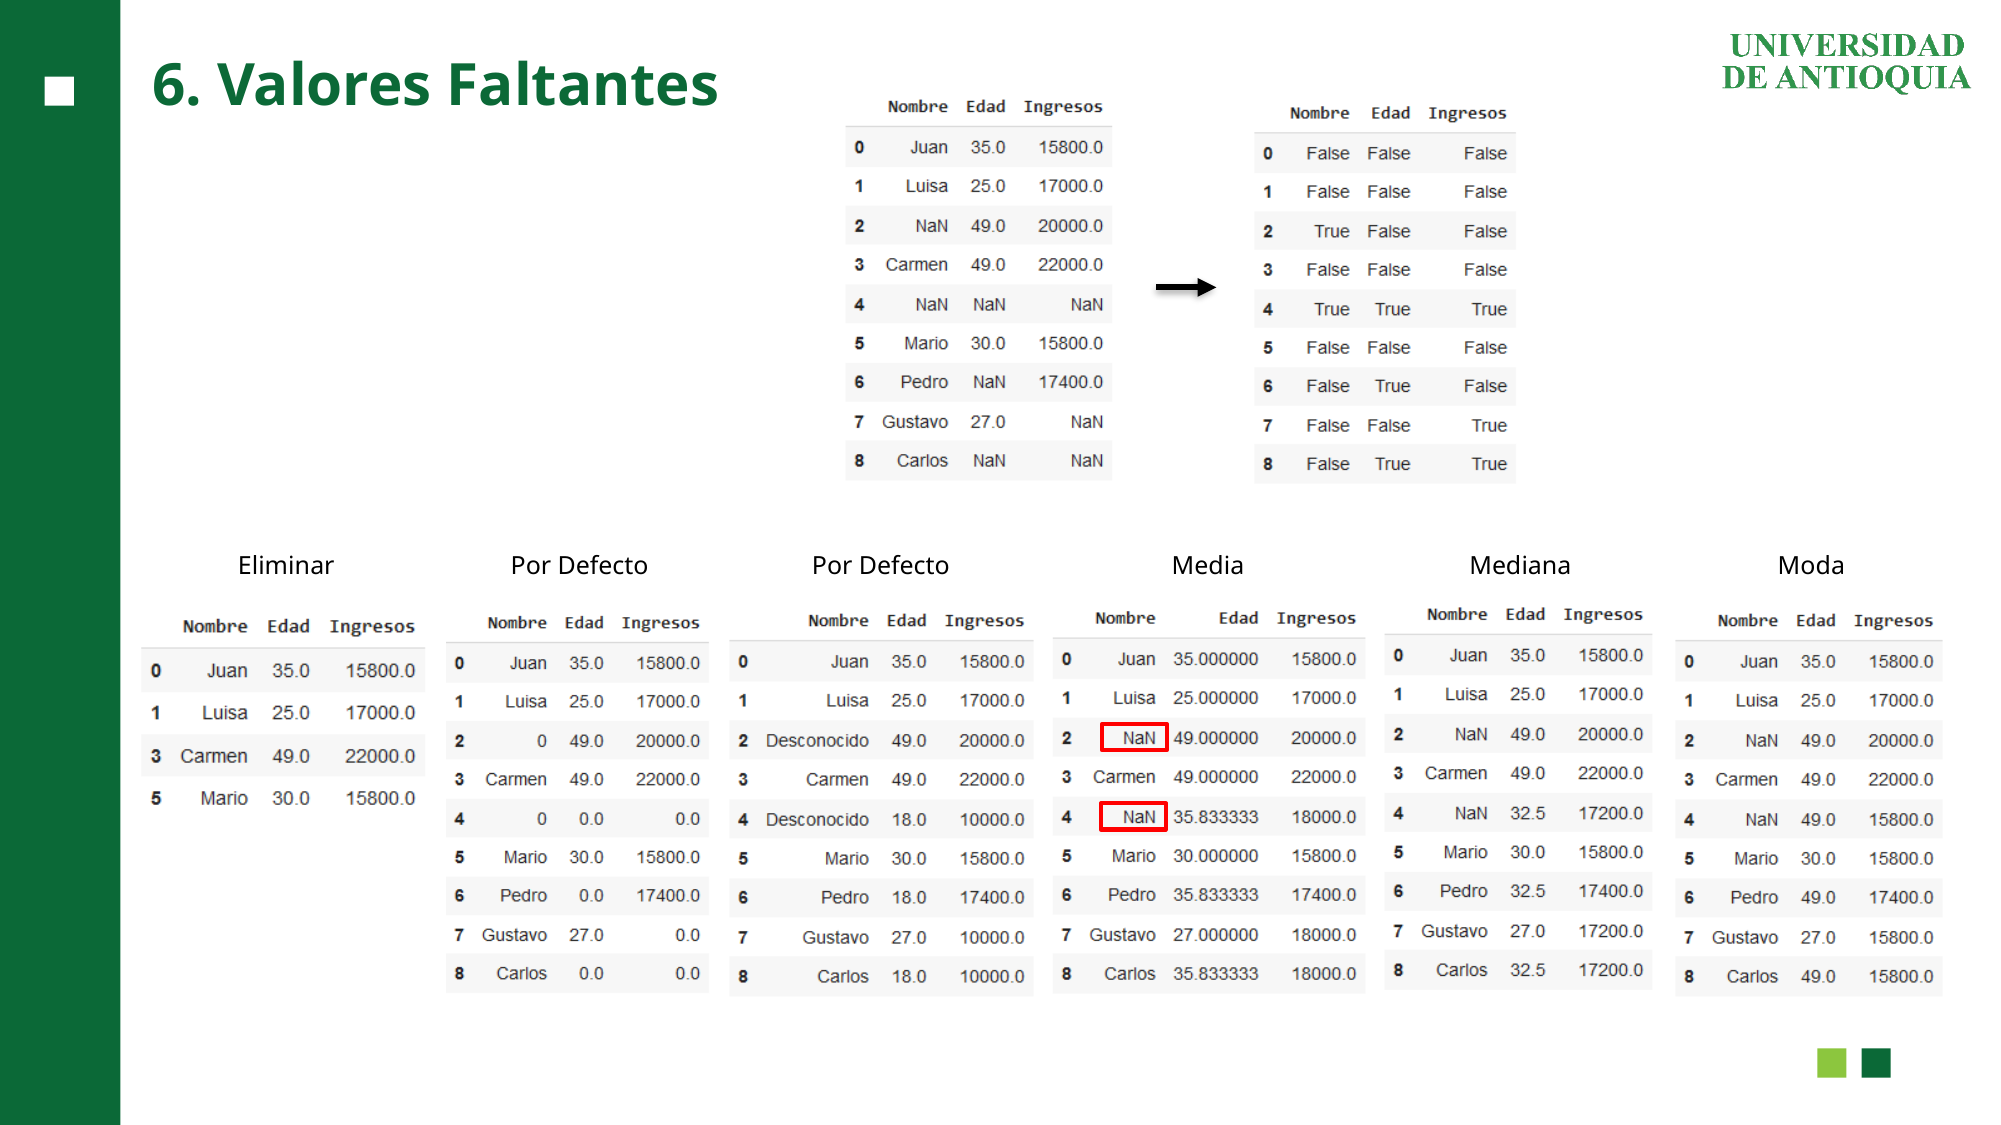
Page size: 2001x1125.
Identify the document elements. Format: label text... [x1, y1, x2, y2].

text_box [1861, 1048, 1891, 1078]
title 6. Valores Faltantes [137, 16, 1499, 157]
text_box [0, 0, 121, 1125]
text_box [140, 542, 1950, 1004]
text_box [837, 86, 1521, 489]
text_box [44, 76, 74, 106]
picture [1704, 16, 1989, 106]
text_box [1817, 1048, 1847, 1078]
